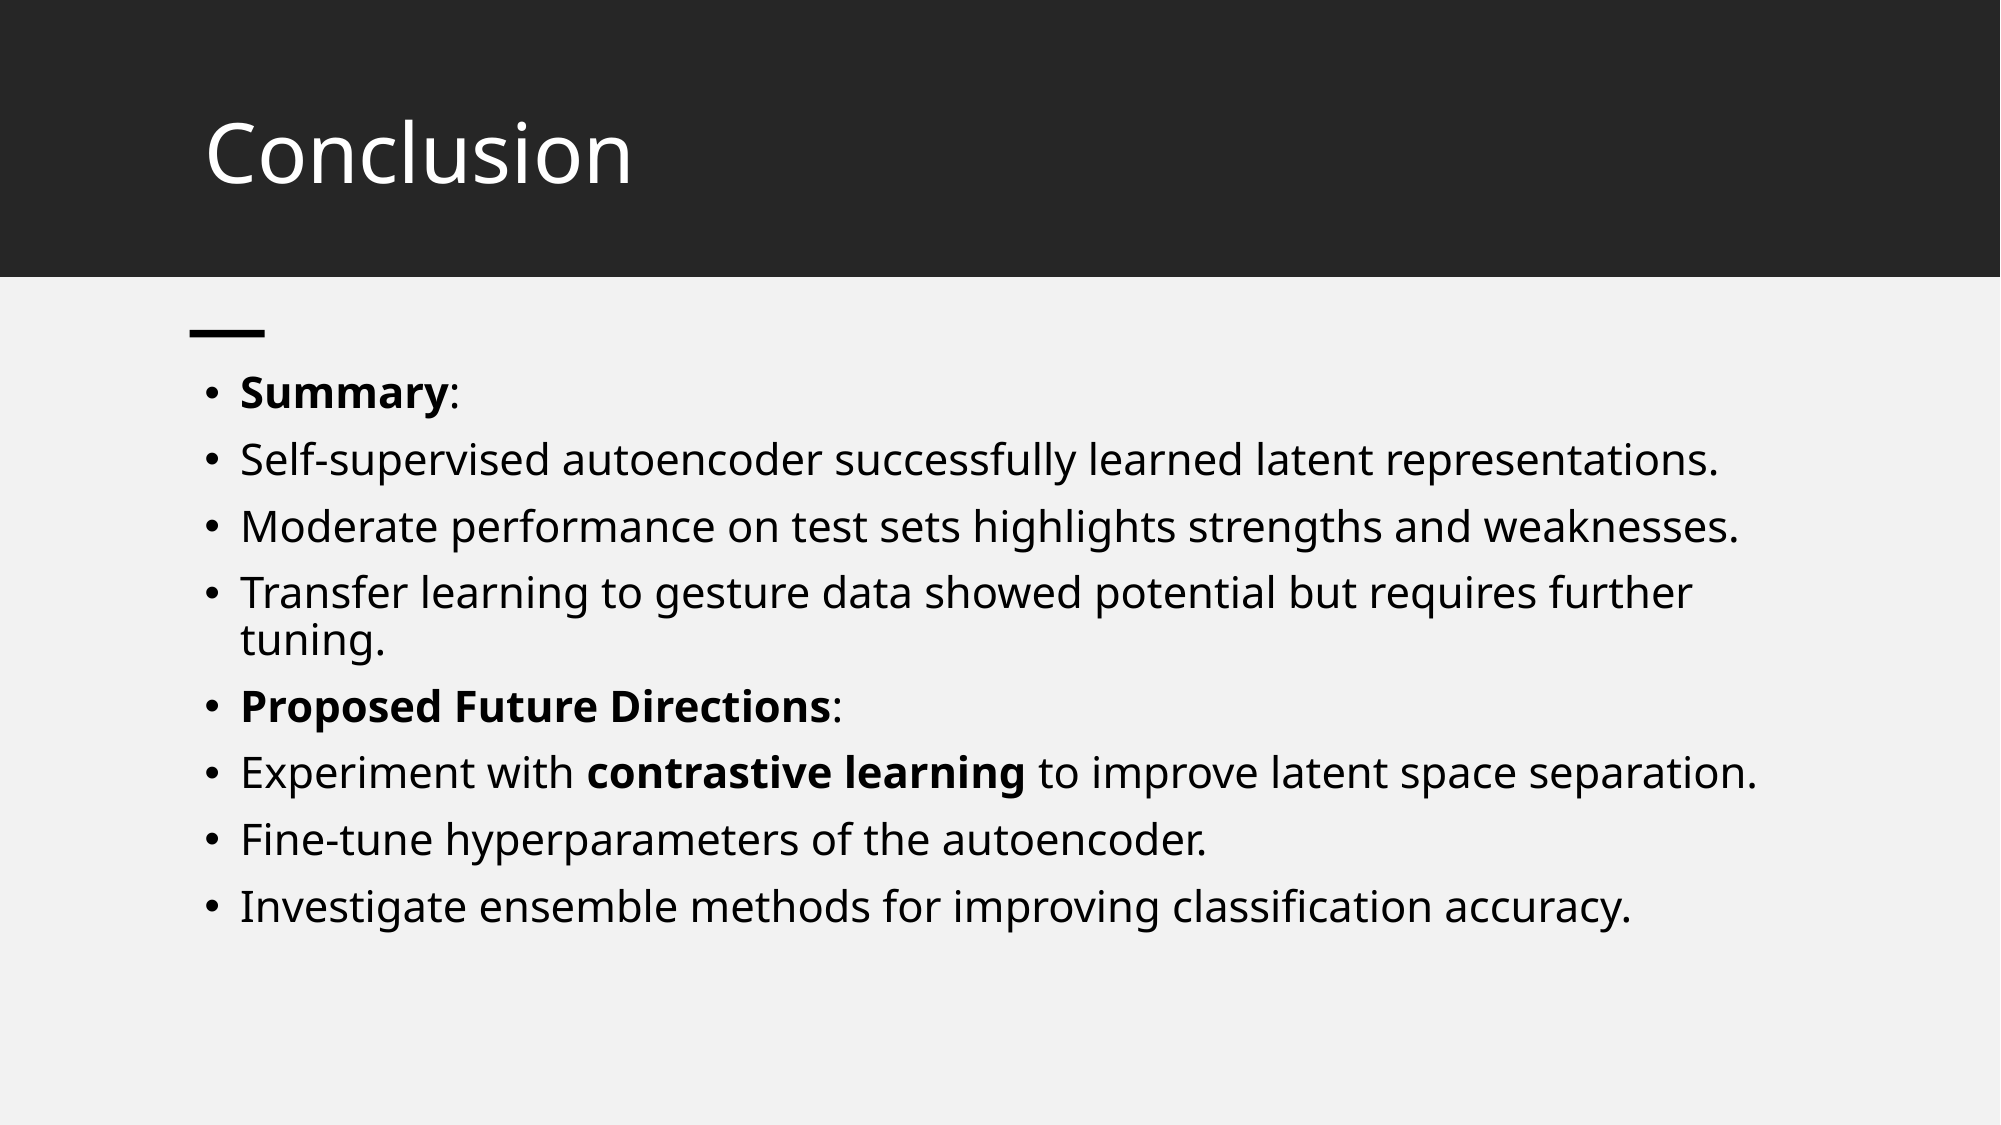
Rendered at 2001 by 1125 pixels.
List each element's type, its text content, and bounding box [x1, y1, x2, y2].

text_box [188, 328, 266, 339]
title Conclusion [189, 104, 1812, 253]
list Summary: Self-supervised autoencoder successfully learned latent representations. Moderate performance on test sets highlights strengths and weaknesses. Transfer learning to gesture data showed potential but requires further tuning. Proposed Future Directions: Experiment with contrastive learning to improve latent space separation. Fine-tune hyperparameters of the autoencoder. Investigate ensemble methods for improving classification accuracy. [189, 363, 1811, 1014]
text_box [0, 275, 2000, 1125]
text_box [0, 0, 2000, 275]
